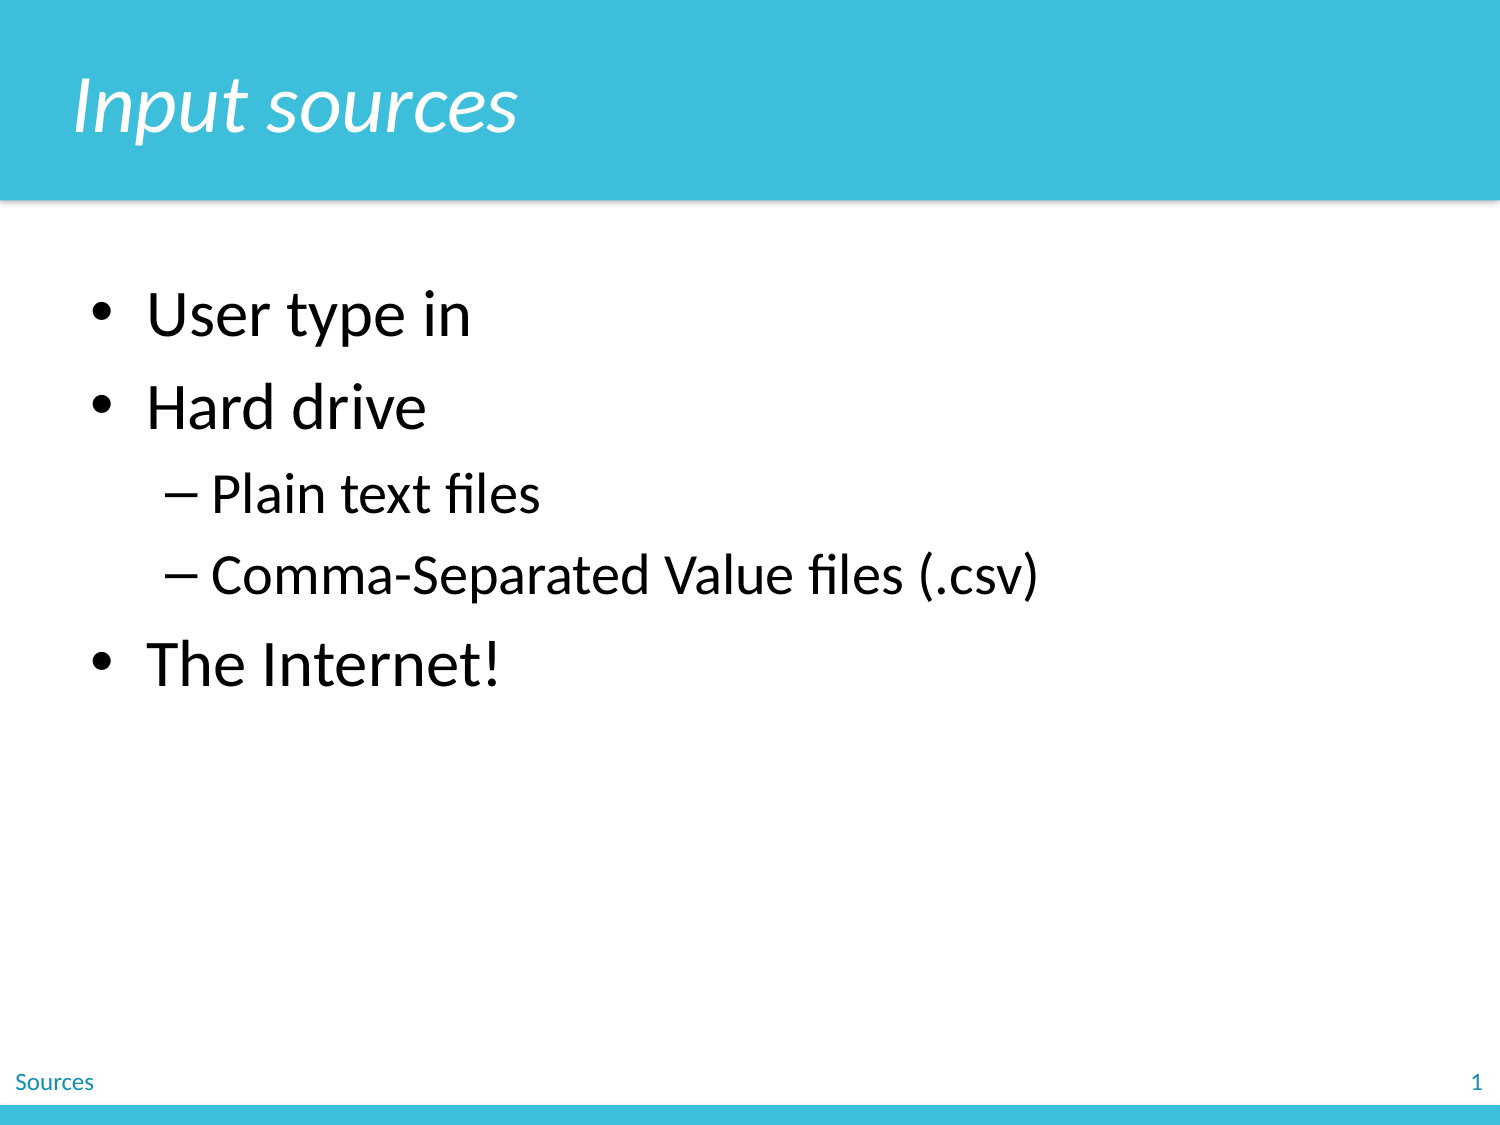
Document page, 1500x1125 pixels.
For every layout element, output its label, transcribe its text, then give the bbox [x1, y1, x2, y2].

list User type in Hard drive Plain text files Comma-Separated Value files (.csv) The Internet! [75, 262, 1425, 1005]
text_box 1 [1455, 1058, 1498, 1104]
text_box Input sources [0, 0, 1500, 201]
text_box [0, 1104, 1500, 1125]
text_box Sources [0, 1058, 110, 1103]
